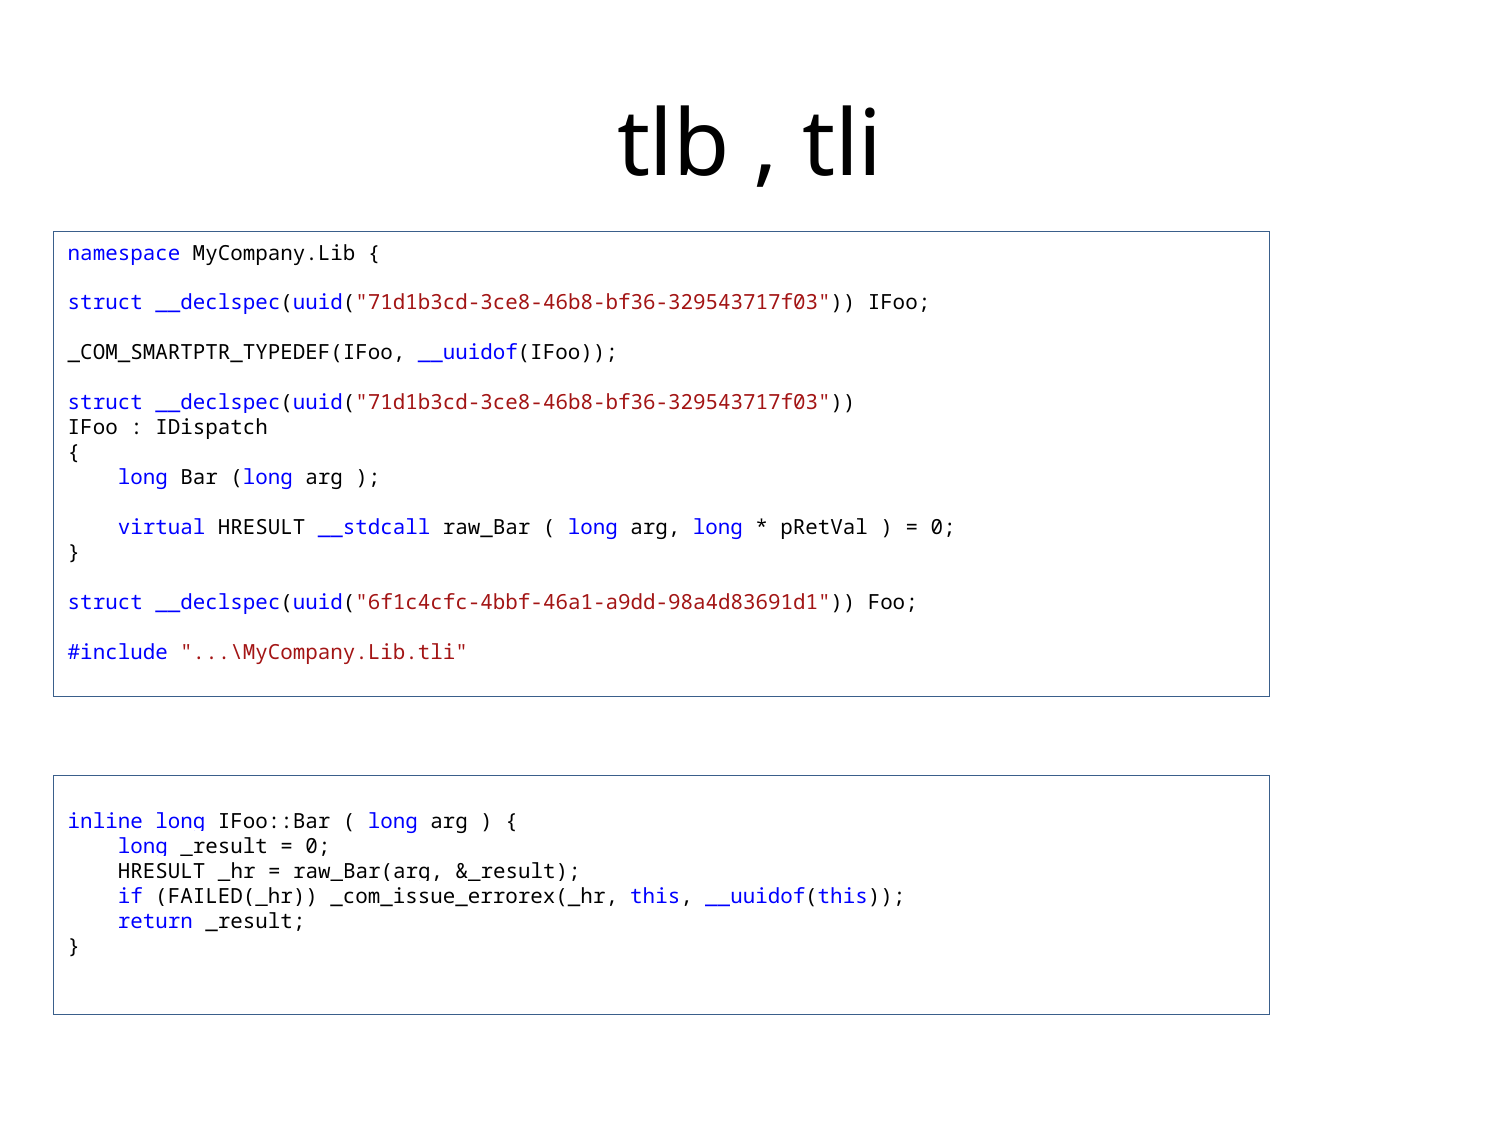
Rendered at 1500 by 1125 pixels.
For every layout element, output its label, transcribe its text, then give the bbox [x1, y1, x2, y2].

text_box namespace MyCompany.Lib { struct __declspec(uuid("71d1b3cd-3ce8-46b8-bf36-329543717f03")) IFoo; _COM_SMARTPTR_TYPEDEF(IFoo, __uuidof(IFoo)); struct __declspec(uuid("71d1b3cd-3ce8-46b8-bf36-329543717f03")) IFoo : IDispatch { long Bar (long arg ); virtual HRESULT __stdcall raw_Bar ( long arg, long * pRetVal ) = 0; } struct __declspec(uuid("6f1c4cfc-4bbf-46a1-a9dd-98a4d83691d1")) Foo; #include "...\MyCompany.Lib.tli" [53, 231, 1270, 697]
title tlb , tli [75, 45, 1425, 233]
text_box inline long IFoo::Bar ( long arg ) { long _result = 0; HRESULT _hr = raw_Bar(arg, &_result); if (FAILED(_hr)) _com_issue_errorex(_hr, this, __uuidof(this)); return _result; } [53, 775, 1270, 1015]
